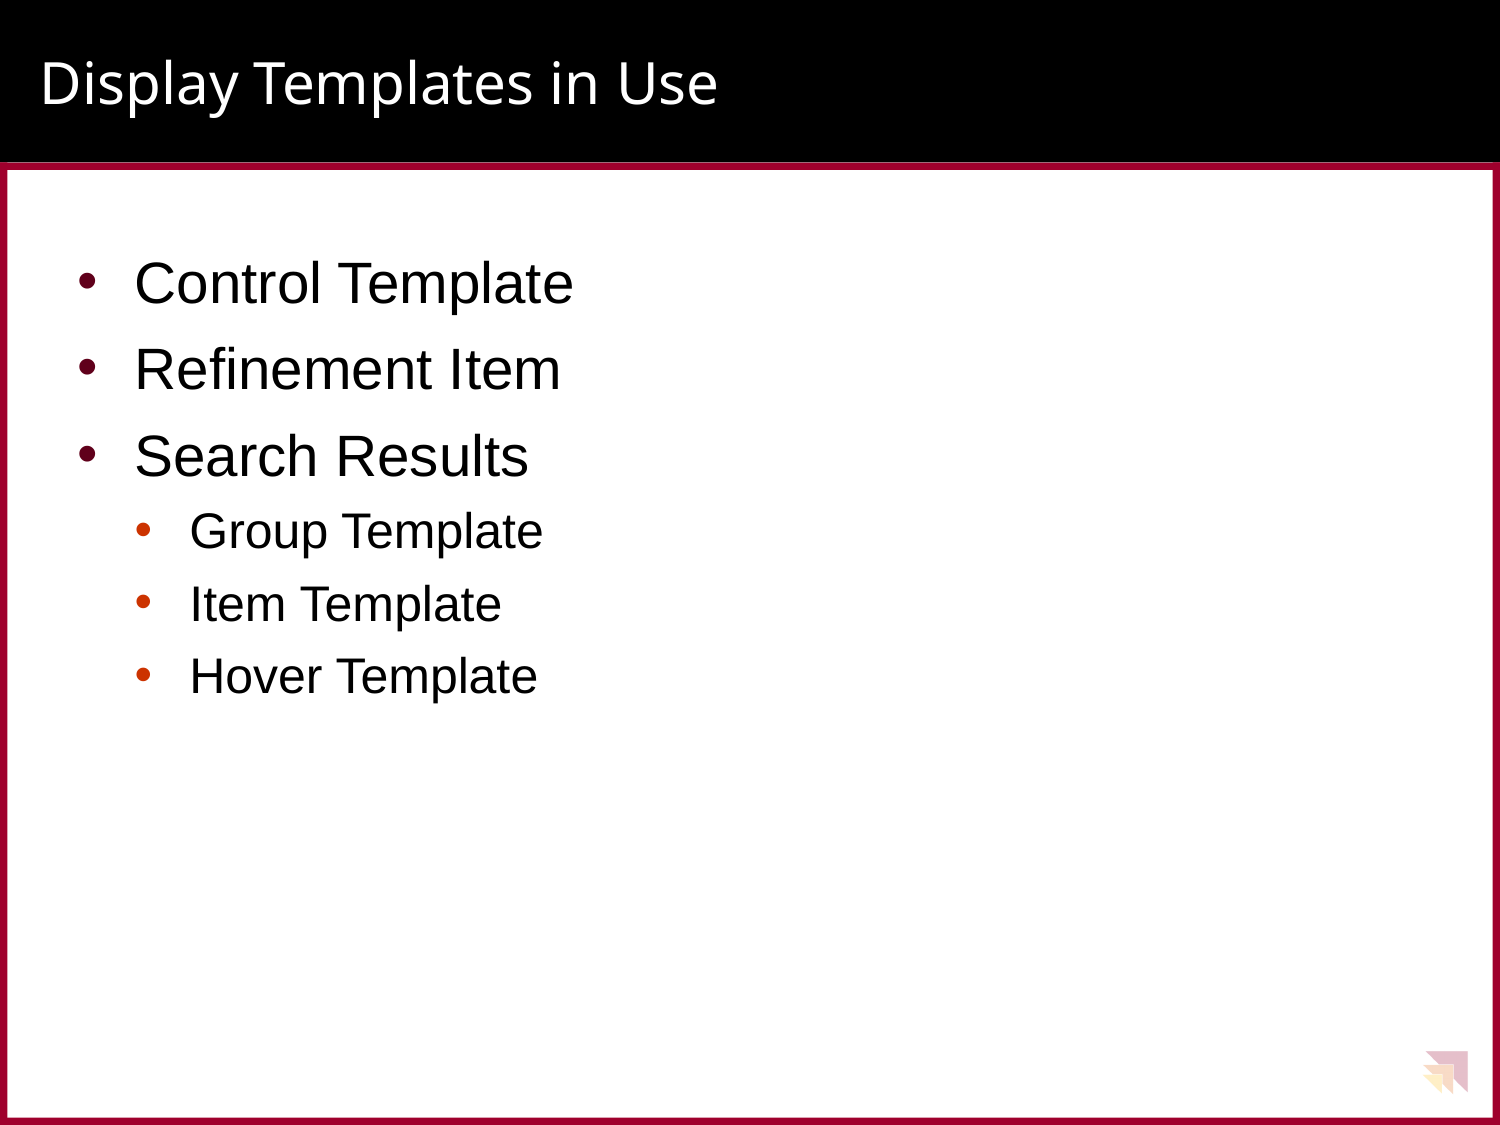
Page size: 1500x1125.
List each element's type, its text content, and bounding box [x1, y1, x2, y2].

title Display Templates in Use [24, 12, 1438, 150]
list Control Template Refinement Item Search Results Group Template Item Template Hover Template [62, 237, 1438, 1088]
